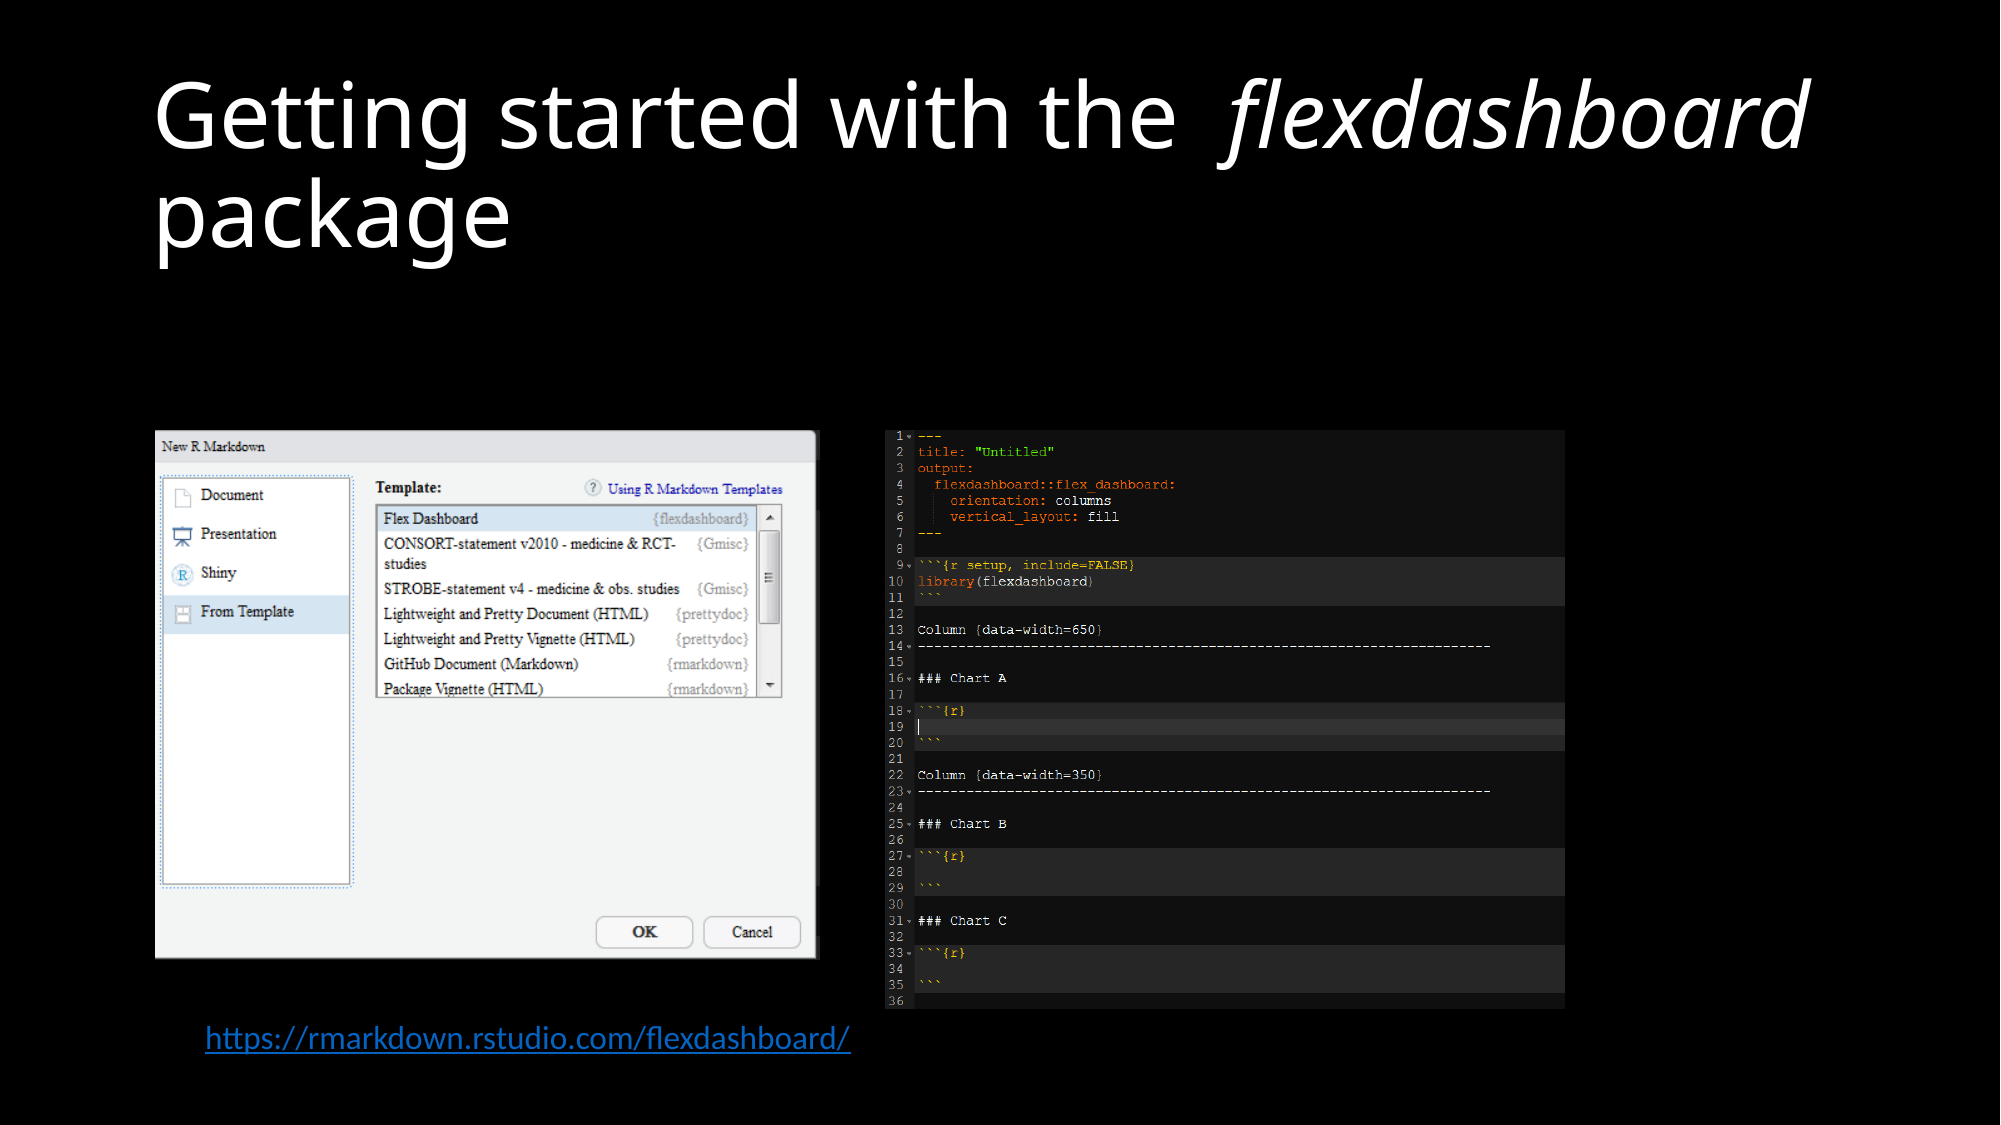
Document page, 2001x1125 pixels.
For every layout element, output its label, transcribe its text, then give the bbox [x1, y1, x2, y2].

list https://rmarkdown.rstudio.com/flexdashboard/ [190, 1013, 1916, 1079]
picture [155, 430, 820, 960]
picture [885, 430, 1565, 1009]
title Getting started with the flexdashboard package [137, 59, 1863, 278]
